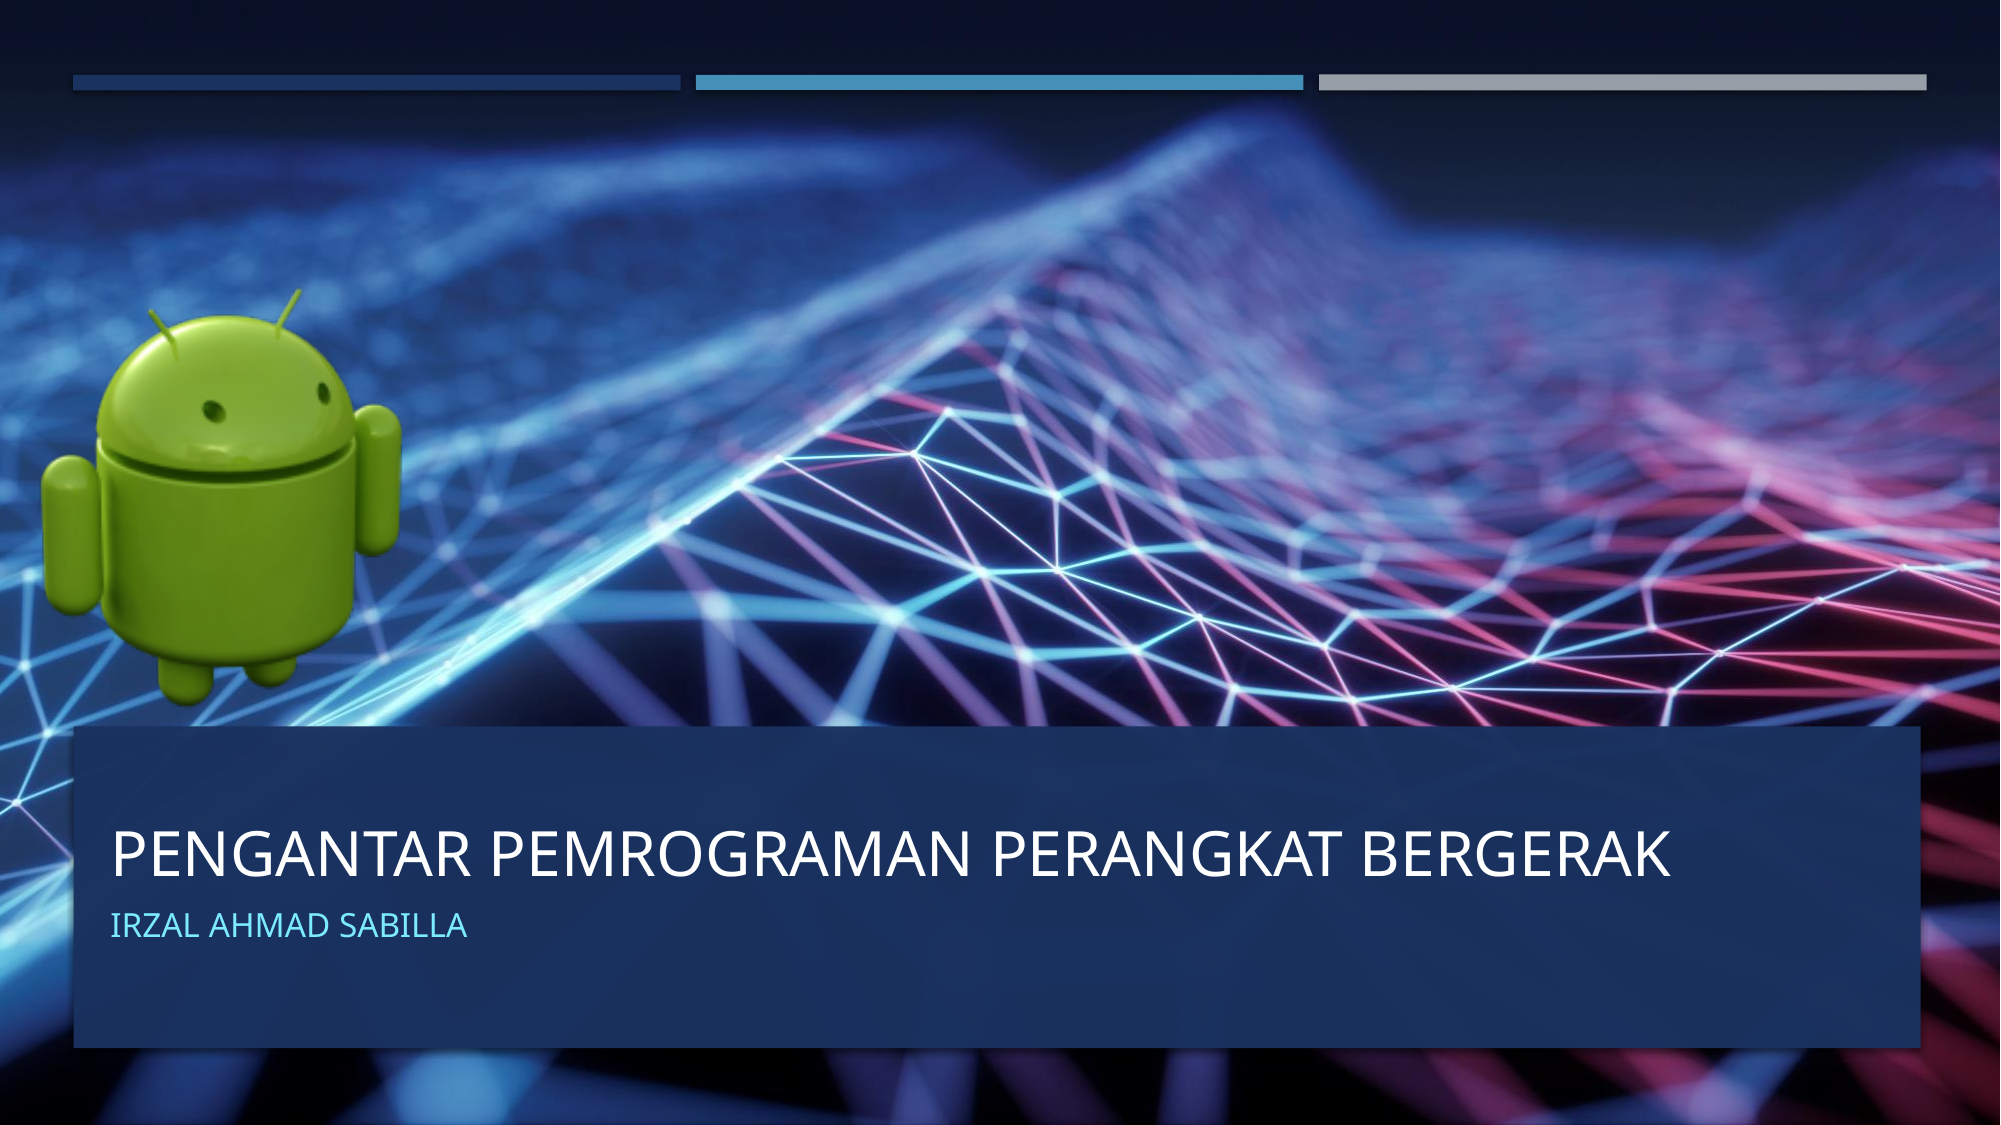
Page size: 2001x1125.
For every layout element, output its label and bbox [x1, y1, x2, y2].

text_box [72, 73, 1928, 92]
picture [0, 0, 2000, 1125]
